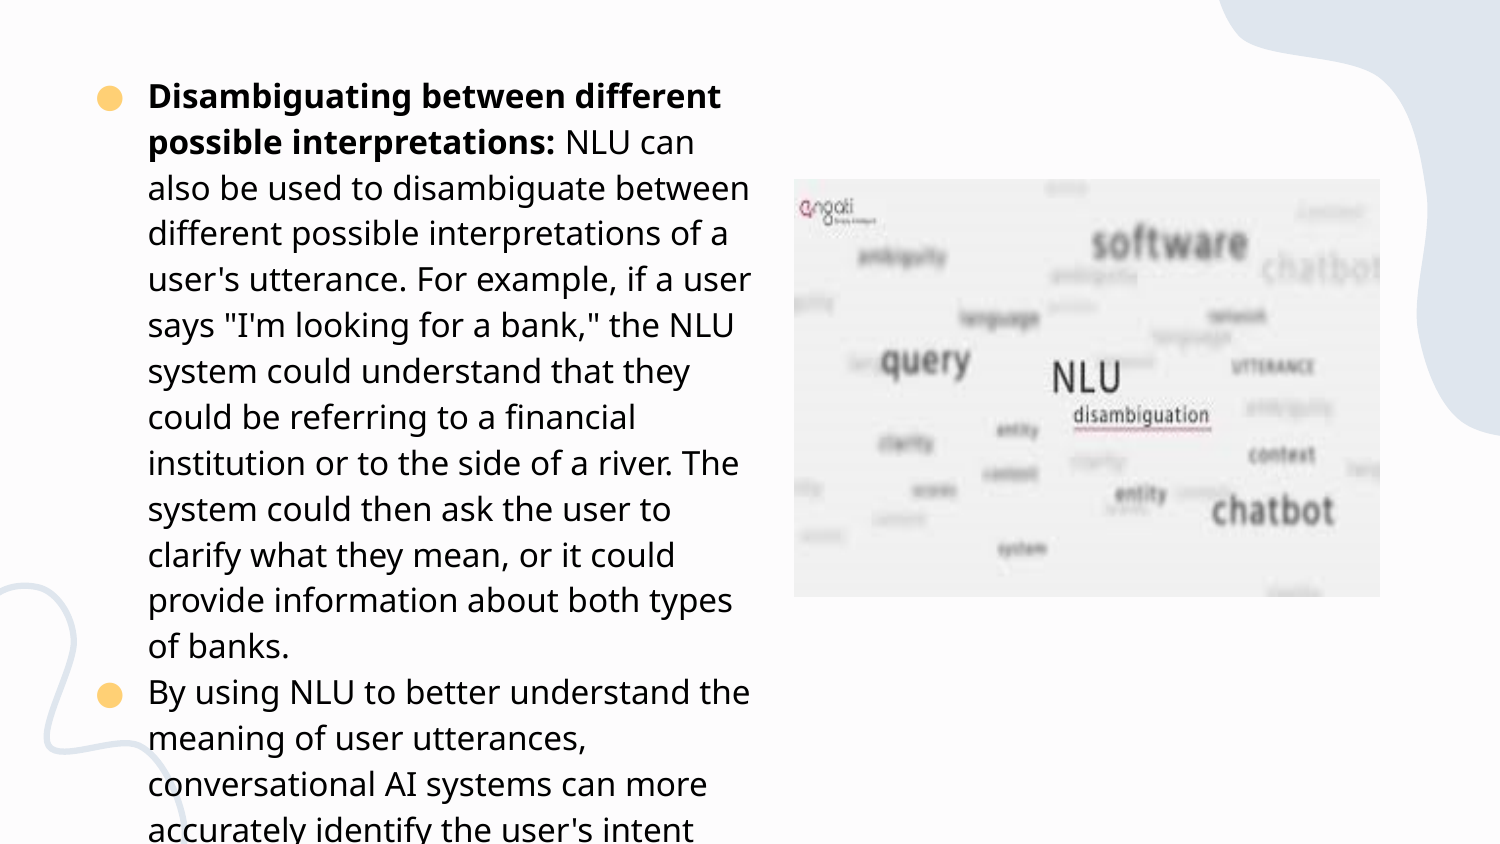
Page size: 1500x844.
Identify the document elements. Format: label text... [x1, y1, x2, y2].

subtitle Disambiguating between different possible interpretations: NLU can also be used to disambiguate between different possible interpretations of a user's utterance. For example, if a user says "I'm looking for a bank," the NLU system could understand that they could be referring to a financial institution or to the side of a river. The system could then ask the user to clarify what they mean, or it could provide information about both types of banks. By using NLU to better understand the meaning of user utterances, conversational AI systems can more accurately identify the user's intent and respond in a way that is more relevant and helpful. [57, 53, 773, 703]
picture [794, 179, 1380, 597]
